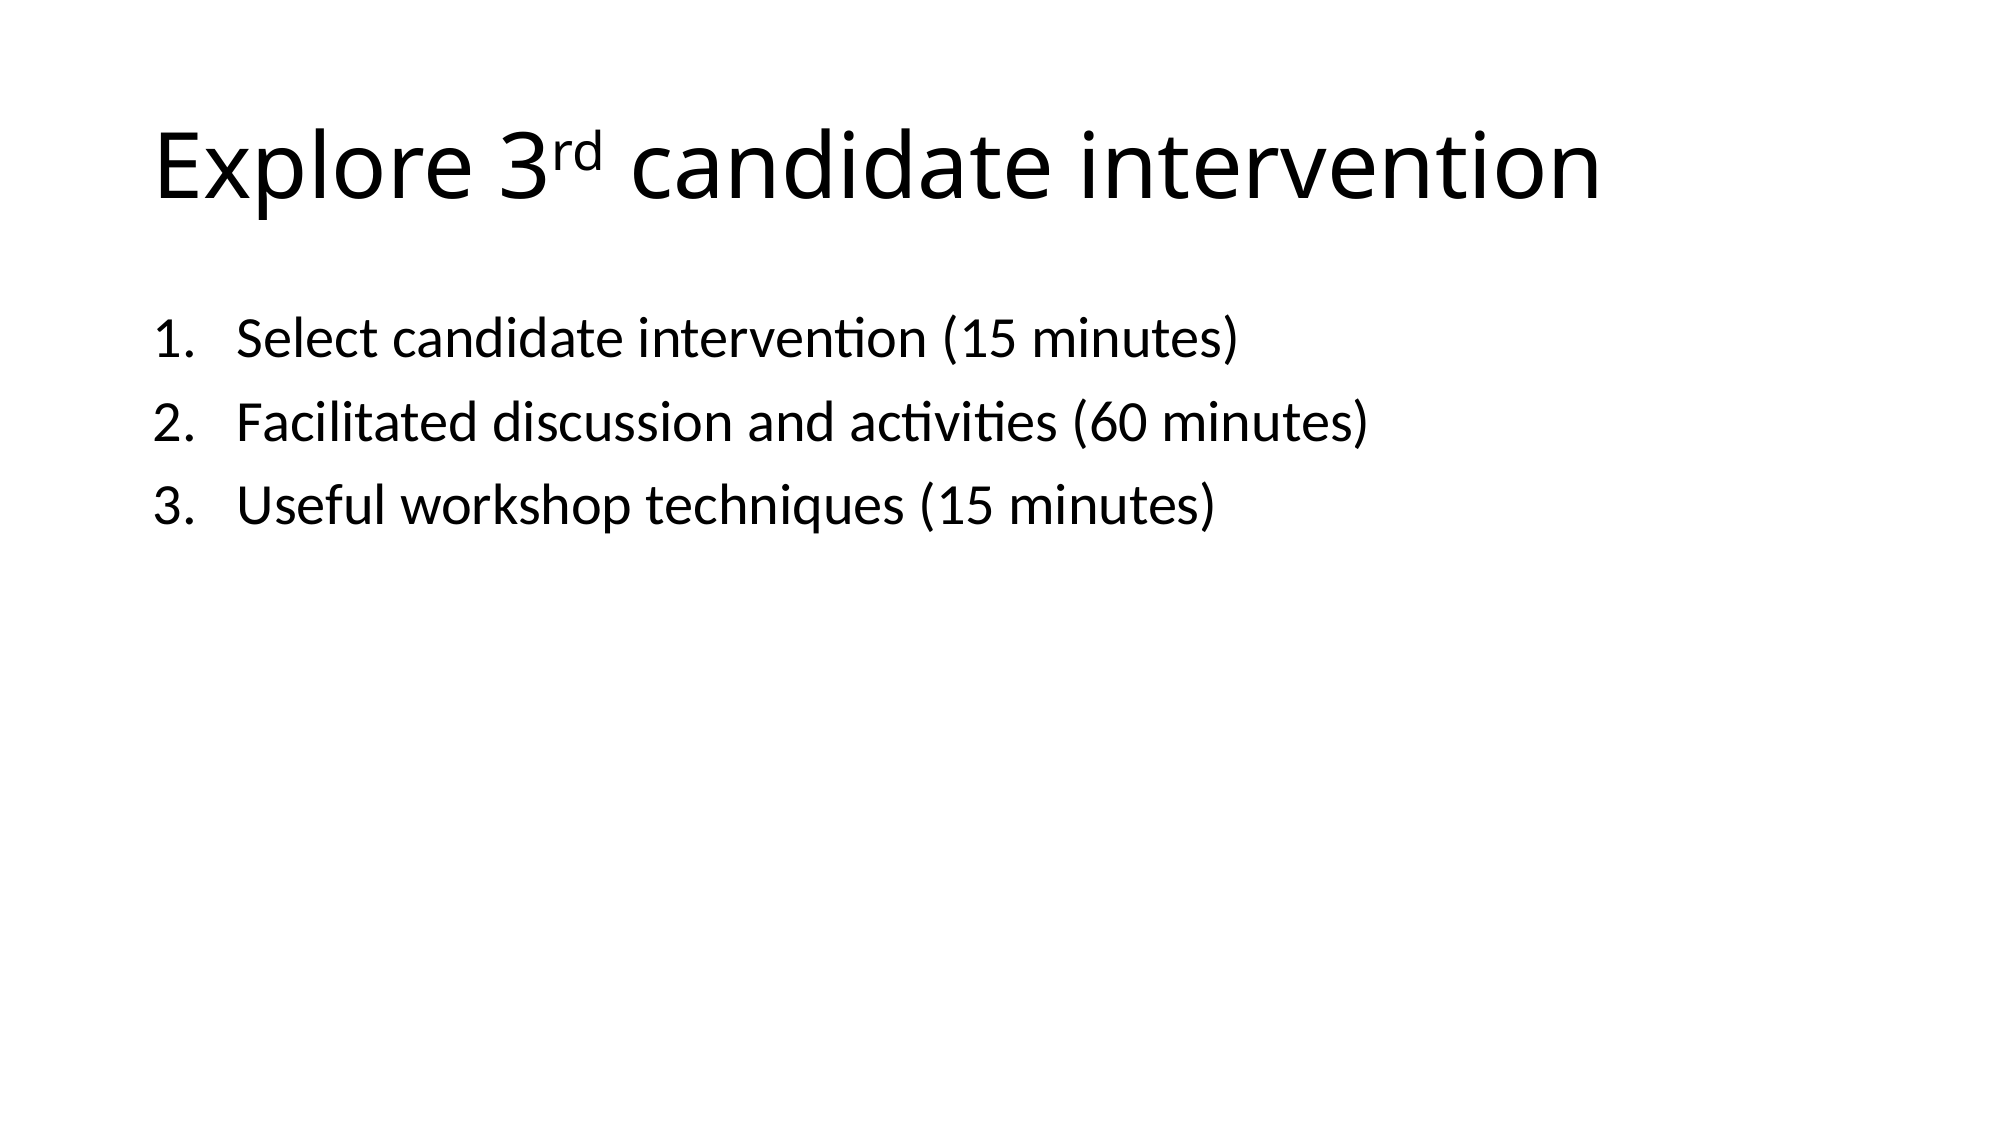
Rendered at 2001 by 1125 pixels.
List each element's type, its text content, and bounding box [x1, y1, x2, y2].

title Explore 3rd candidate intervention [137, 59, 1863, 278]
list Select candidate intervention (15 minutes) Facilitated discussion and activities (60 minutes) Useful workshop techniques (15 minutes) [137, 299, 1863, 1014]
